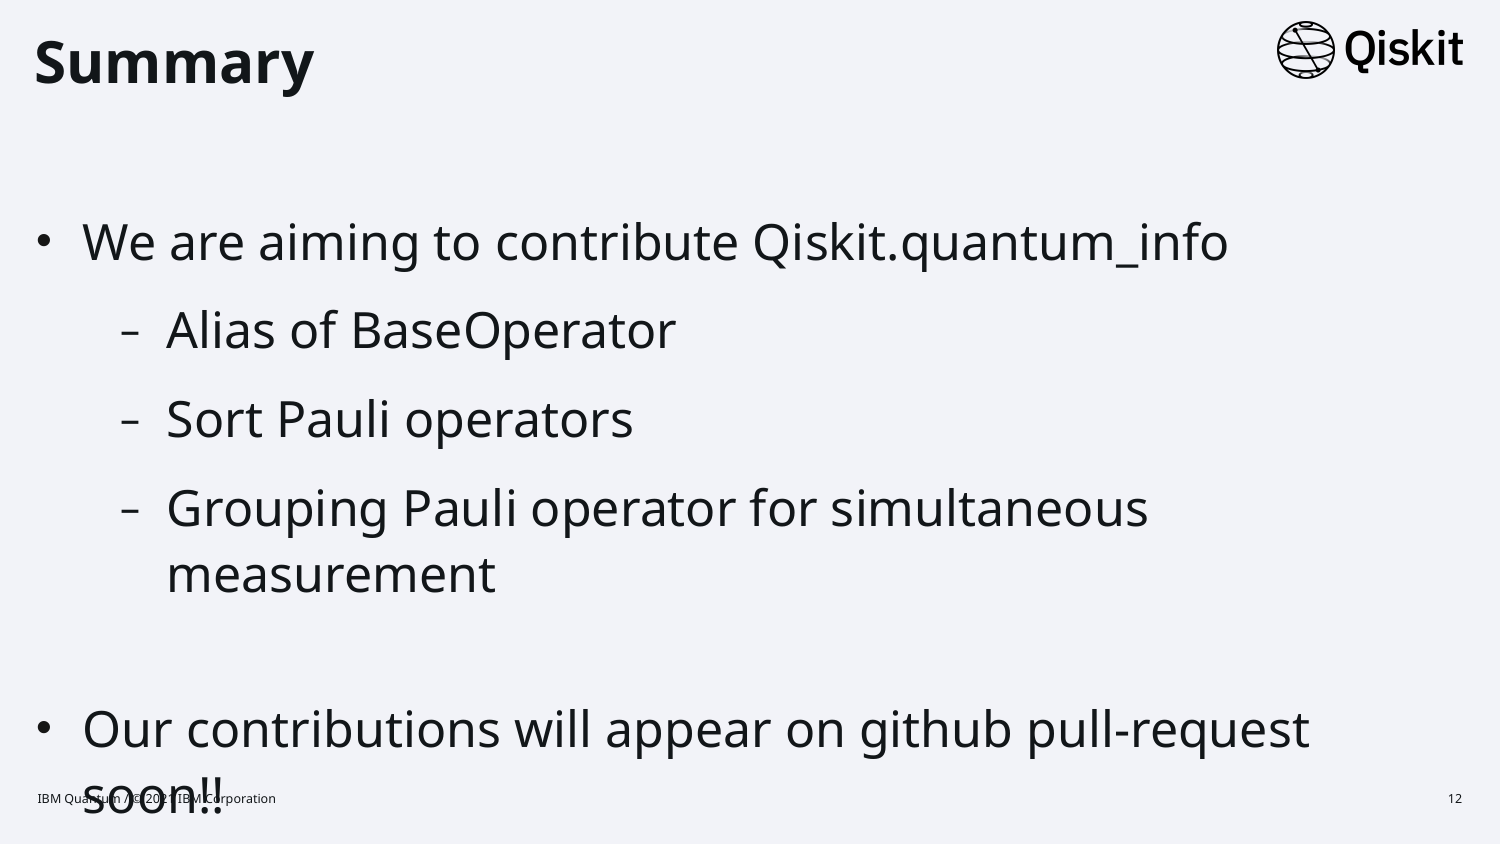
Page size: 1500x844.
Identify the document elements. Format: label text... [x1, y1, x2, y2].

list We are aiming to contribute Qiskit.quantum_info Alias of BaseOperator Sort Pauli operators Grouping Pauli operator for simultaneous measurement Our contributions will appear on github pull-request soon!! [36, 203, 1464, 738]
title Summary [34, 33, 1091, 165]
slide_number 12 [1162, 785, 1463, 813]
picture [1277, 21, 1463, 79]
footer IBM Quantum / © 2021 IBM Corporation [37, 785, 713, 813]
